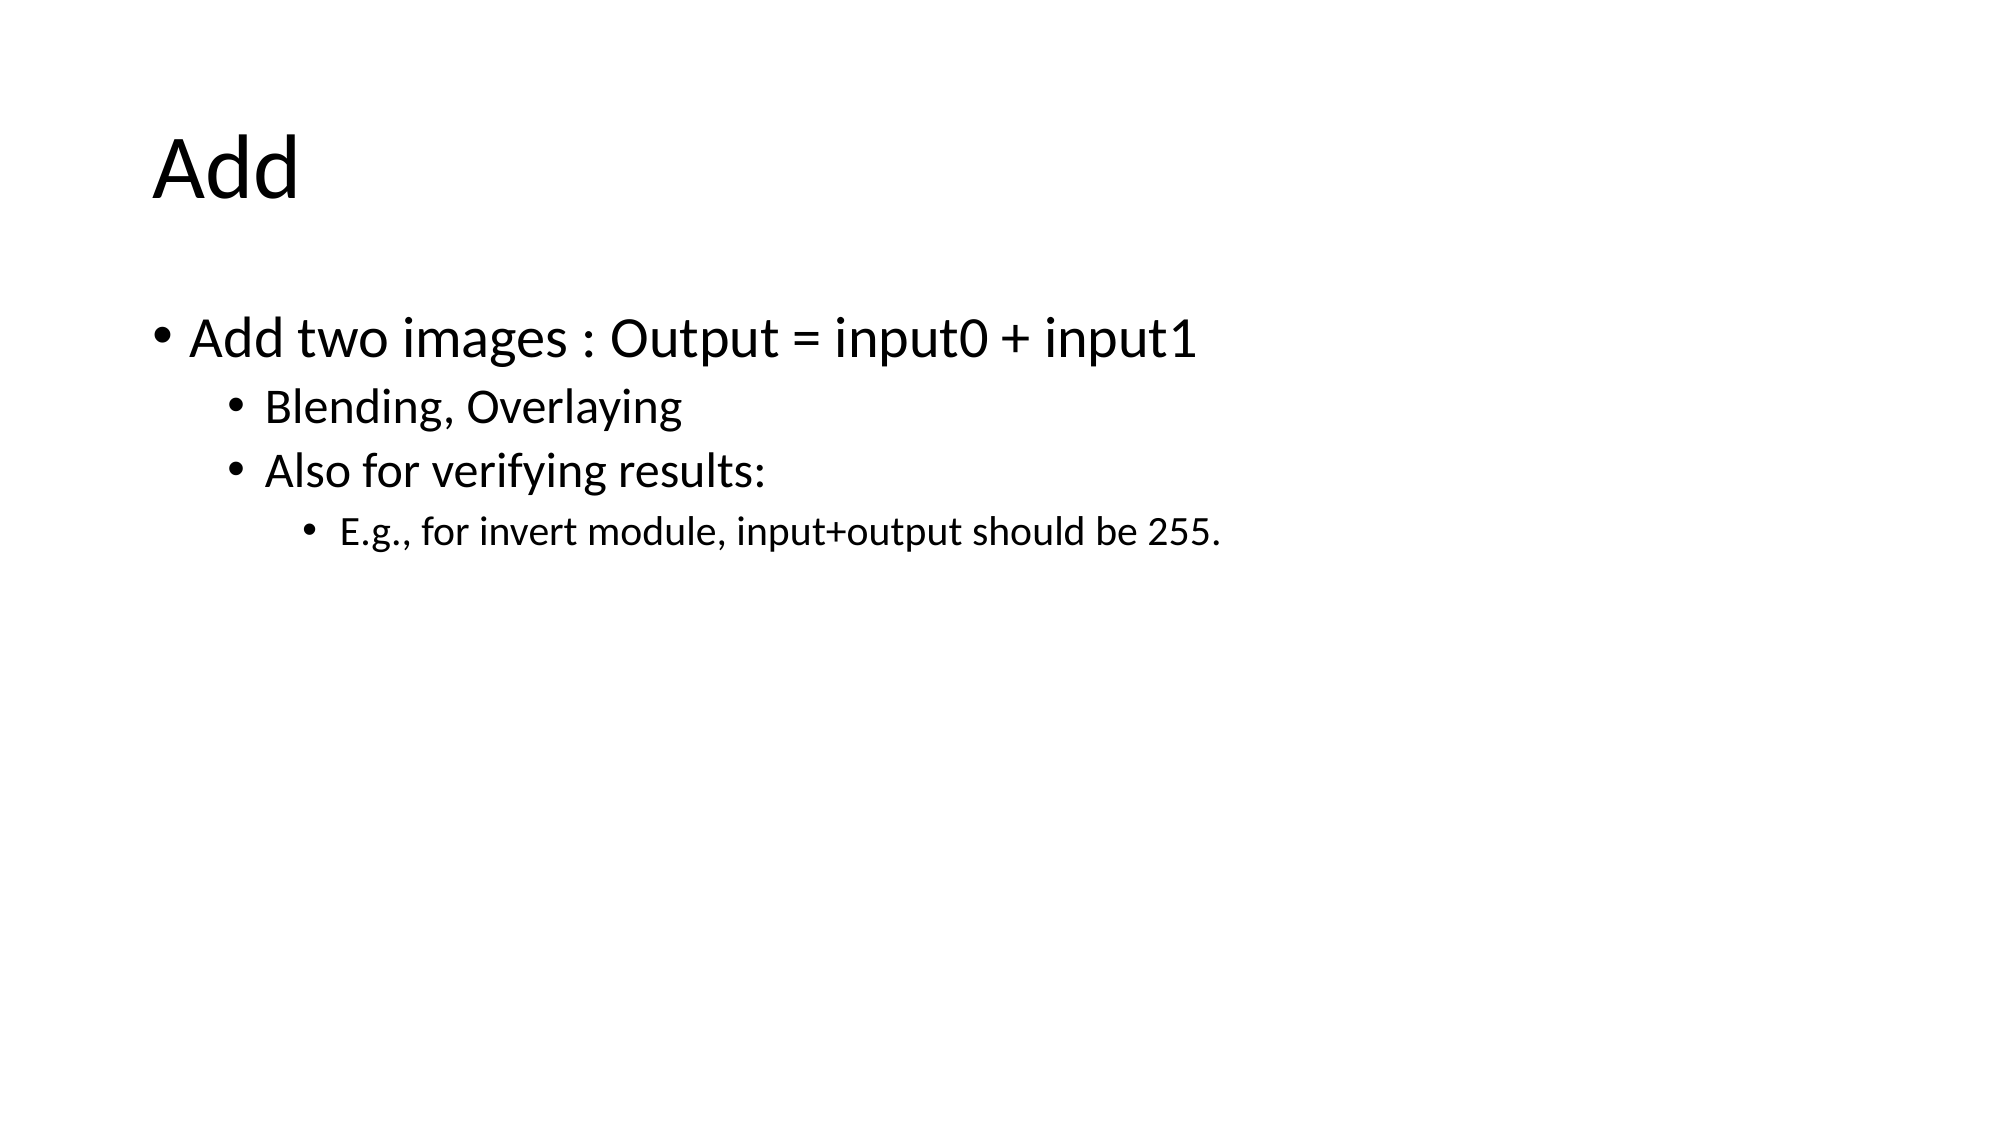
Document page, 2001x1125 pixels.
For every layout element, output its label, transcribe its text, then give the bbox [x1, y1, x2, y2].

title Add [137, 59, 1863, 278]
list Add two images : Output = input0 + input1 Blending, Overlaying Also for verifying results: E.g., for invert module, input+output should be 255. [137, 299, 1863, 1014]
